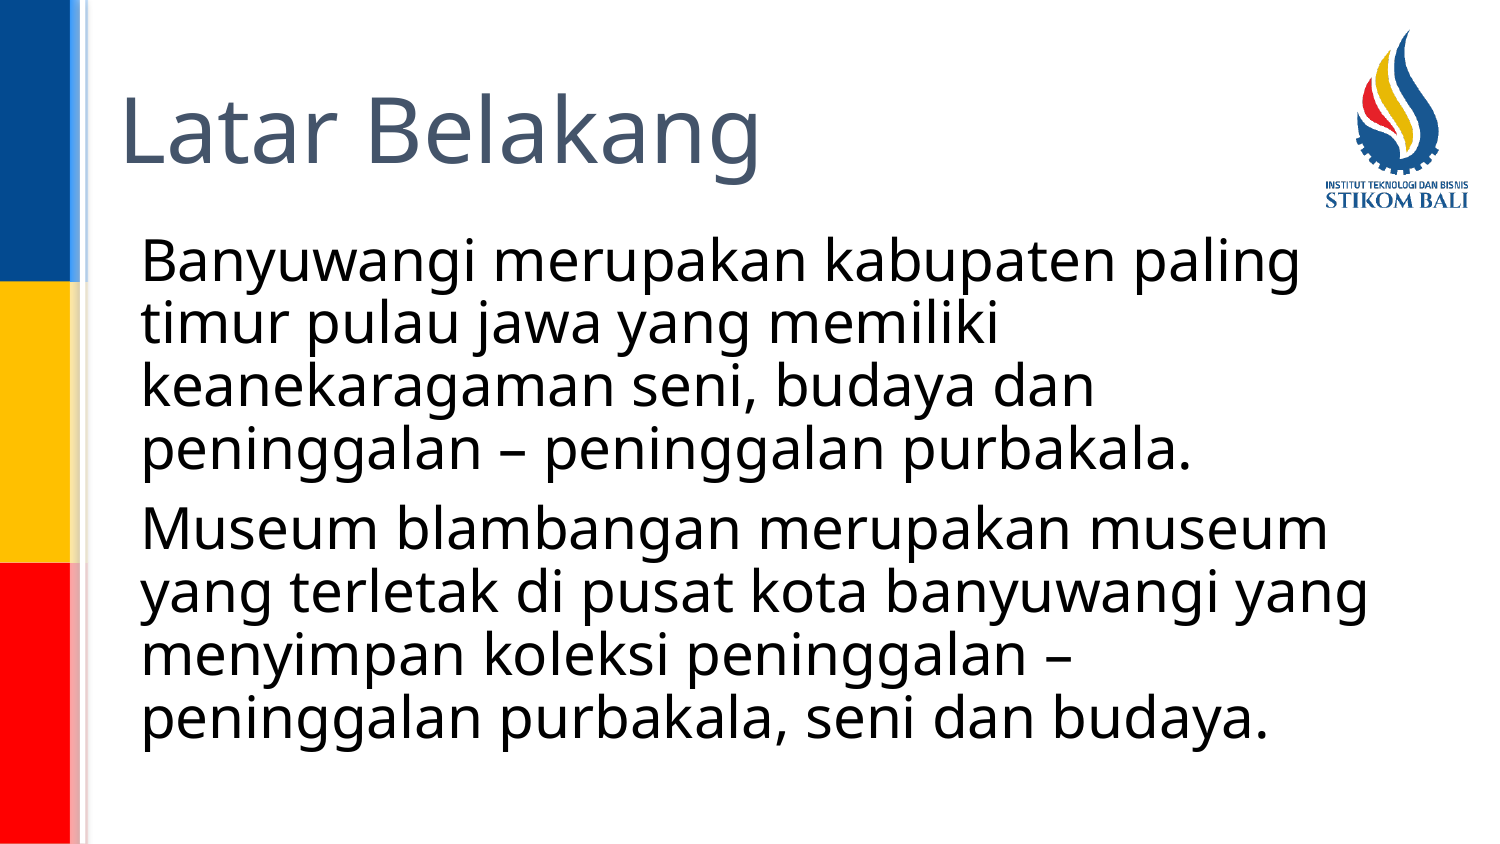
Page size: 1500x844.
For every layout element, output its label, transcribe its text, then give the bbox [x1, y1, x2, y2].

title Latar Belakang [103, 44, 1315, 208]
picture [1325, 29, 1469, 209]
list Banyuwangi merupakan kabupaten paling timur pulau jawa yang memiliki keanekaragaman seni, budaya dan peninggalan – peninggalan purbakala. Museum blambangan merupakan museum yang terletak di pusat kota banyuwangi yang menyimpan koleksi peninggalan – peninggalan purbakala, seni dan budaya. [125, 223, 1419, 759]
